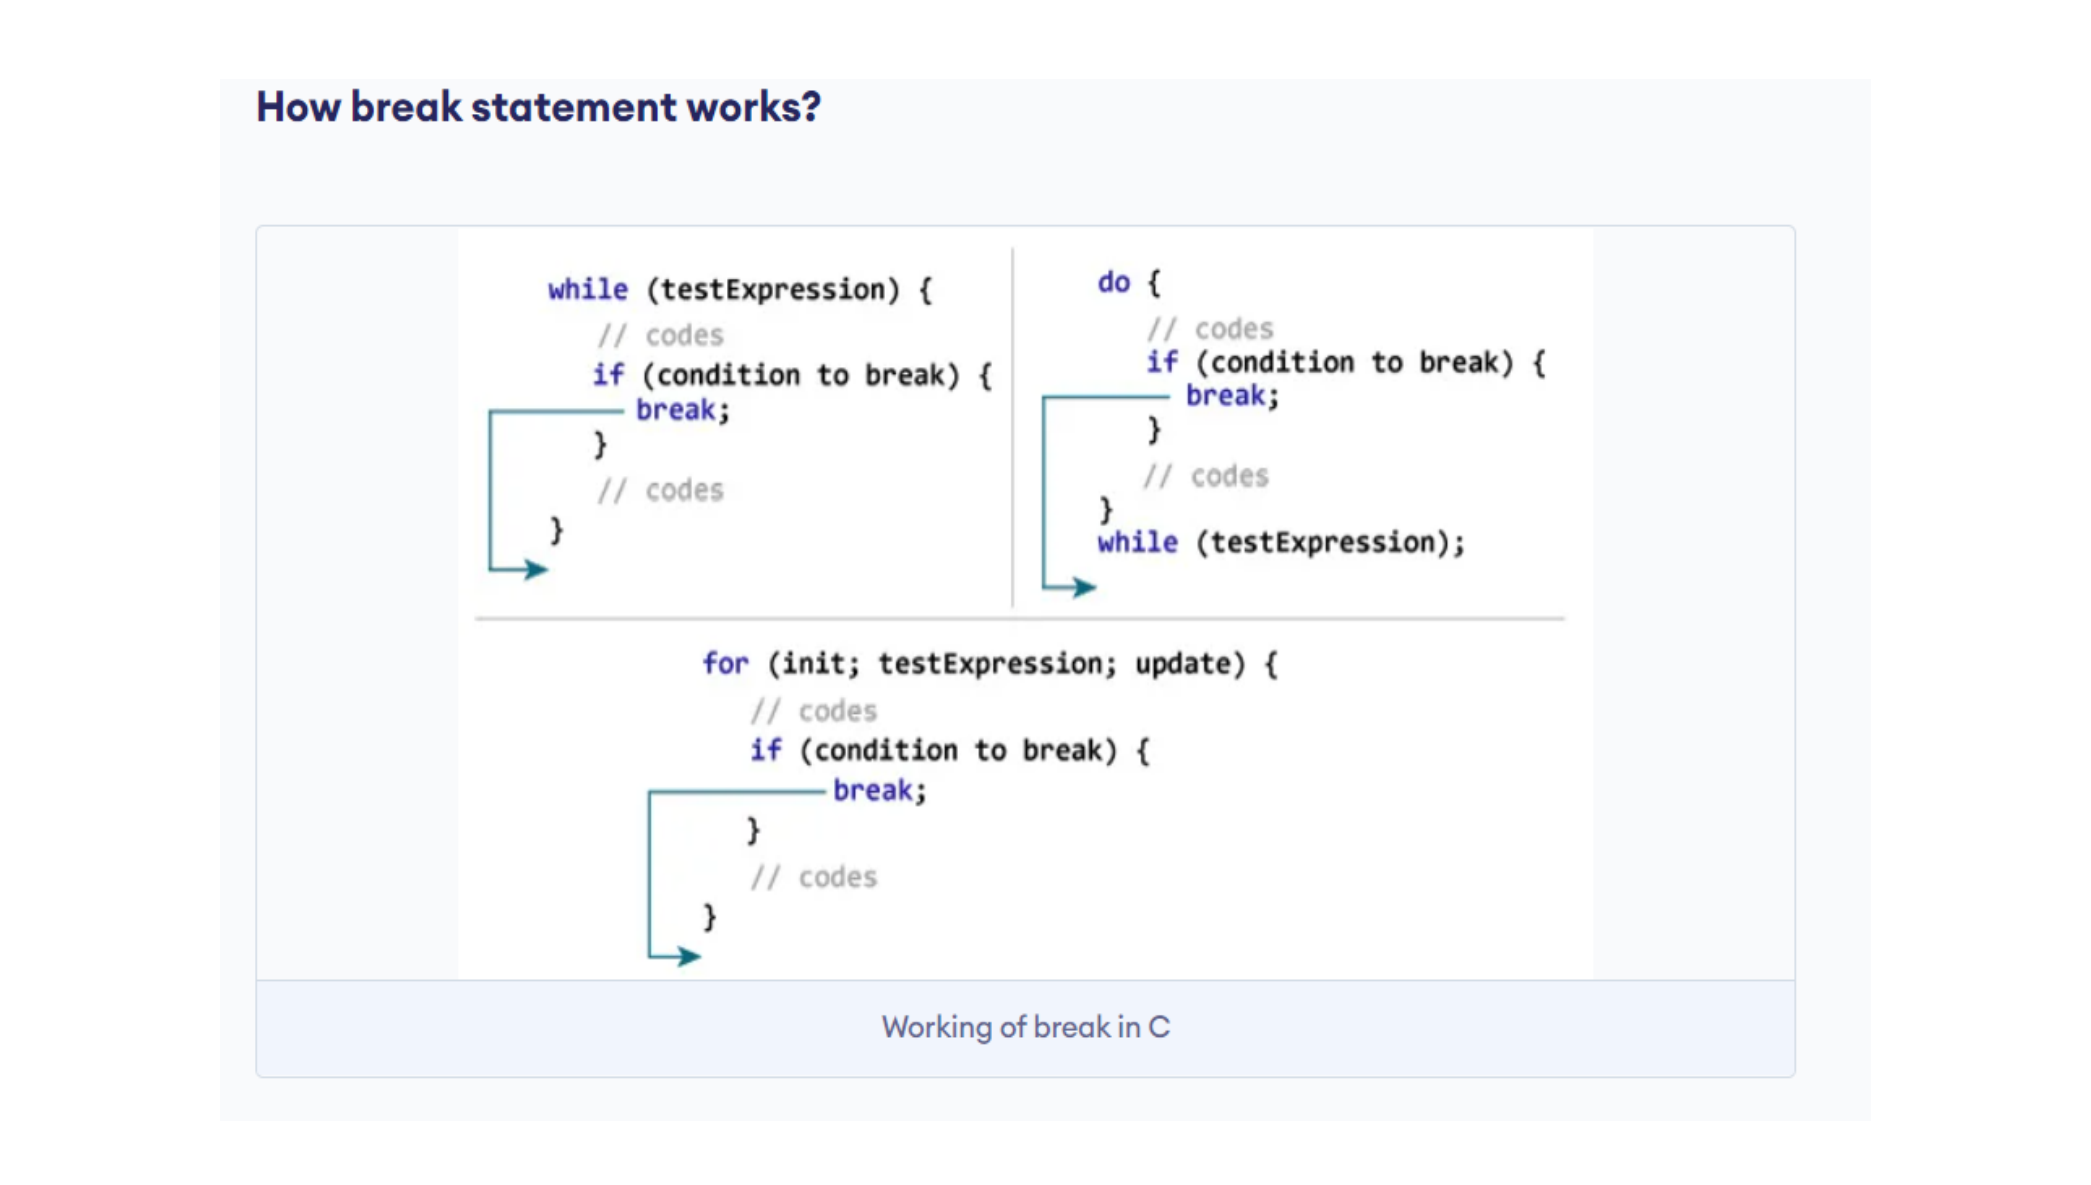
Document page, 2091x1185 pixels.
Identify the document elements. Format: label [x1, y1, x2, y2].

picture [220, 79, 1871, 1122]
